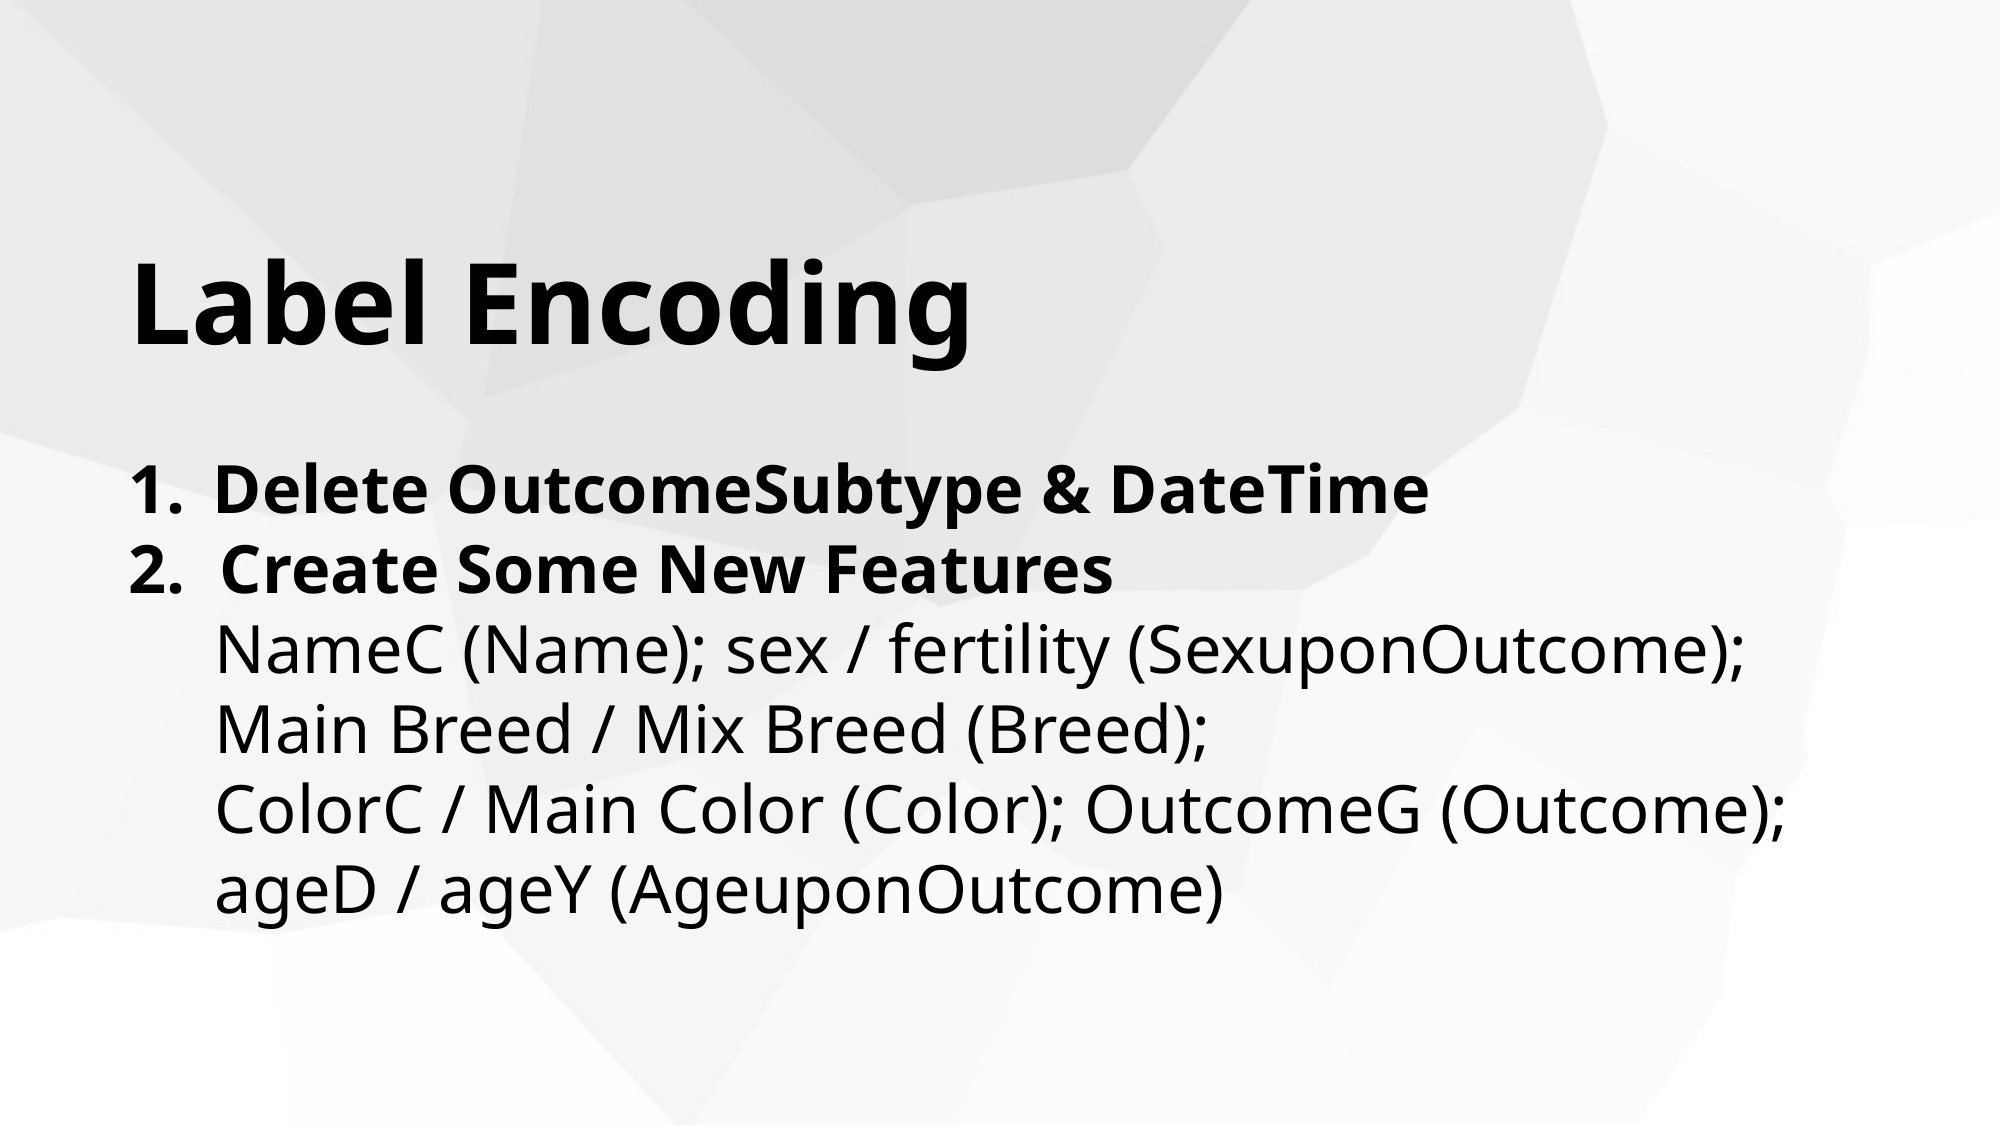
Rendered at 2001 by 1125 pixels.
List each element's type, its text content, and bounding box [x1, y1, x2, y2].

picture [0, 0, 2001, 1125]
text_box Label Encoding Delete OutcomeSubtype & DateTime 2. Create Some New Features NameC (Name); sex / fertility (SexuponOutcome); Main Breed / Mix Breed (Breed); ColorC / Main Color (Color); OutcomeG (Outcome); ageD / ageY (AgeuponOutcome) [113, 224, 2000, 980]
